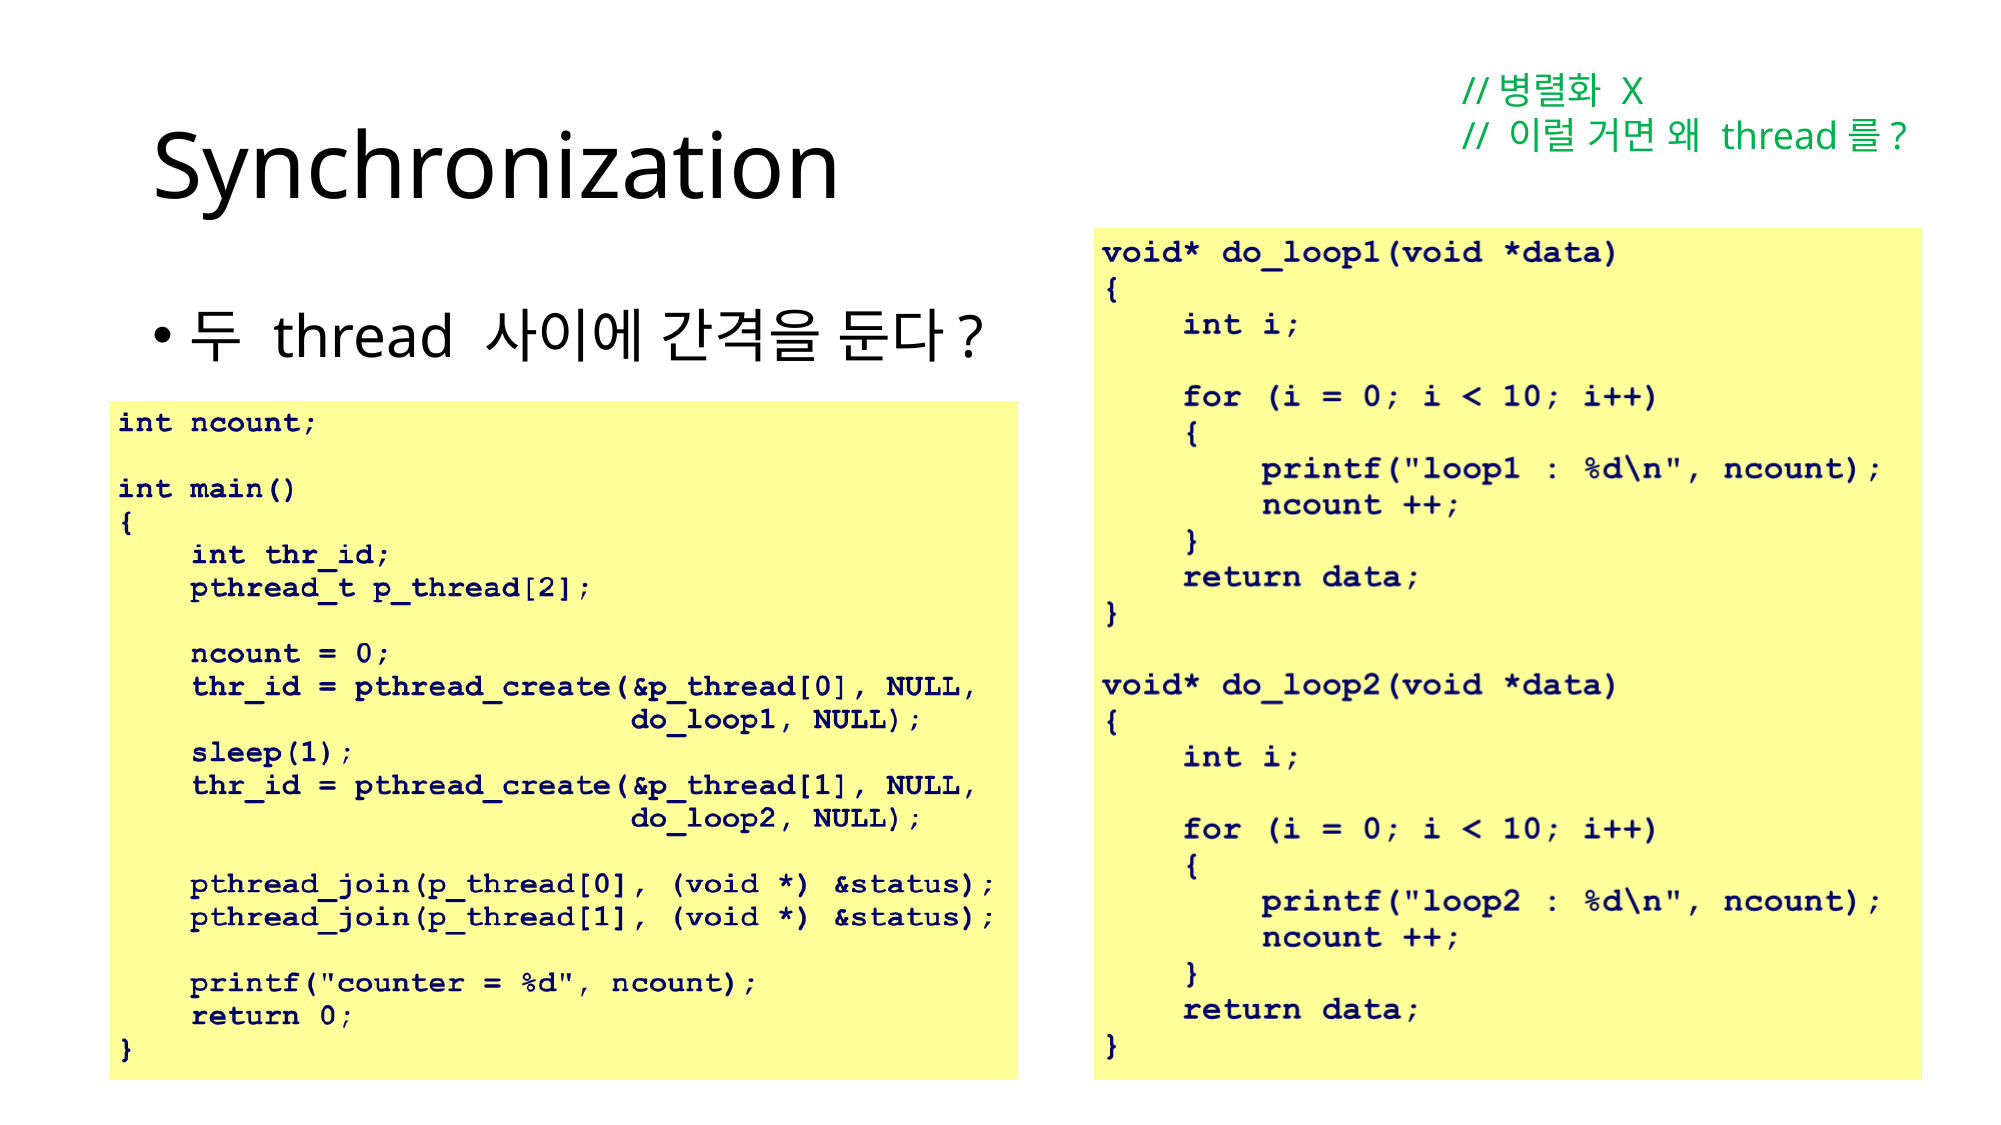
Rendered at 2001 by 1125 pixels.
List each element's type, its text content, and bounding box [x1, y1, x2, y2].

picture [98, 395, 1035, 1086]
title Synchronization [137, 59, 1863, 278]
list 두 thread 사이에 간격을 둔다? [137, 299, 1081, 1014]
text_box //병렬화 X // 이럴 거면 왜 thread를? [1447, 59, 1904, 165]
picture [1081, 222, 1945, 1086]
